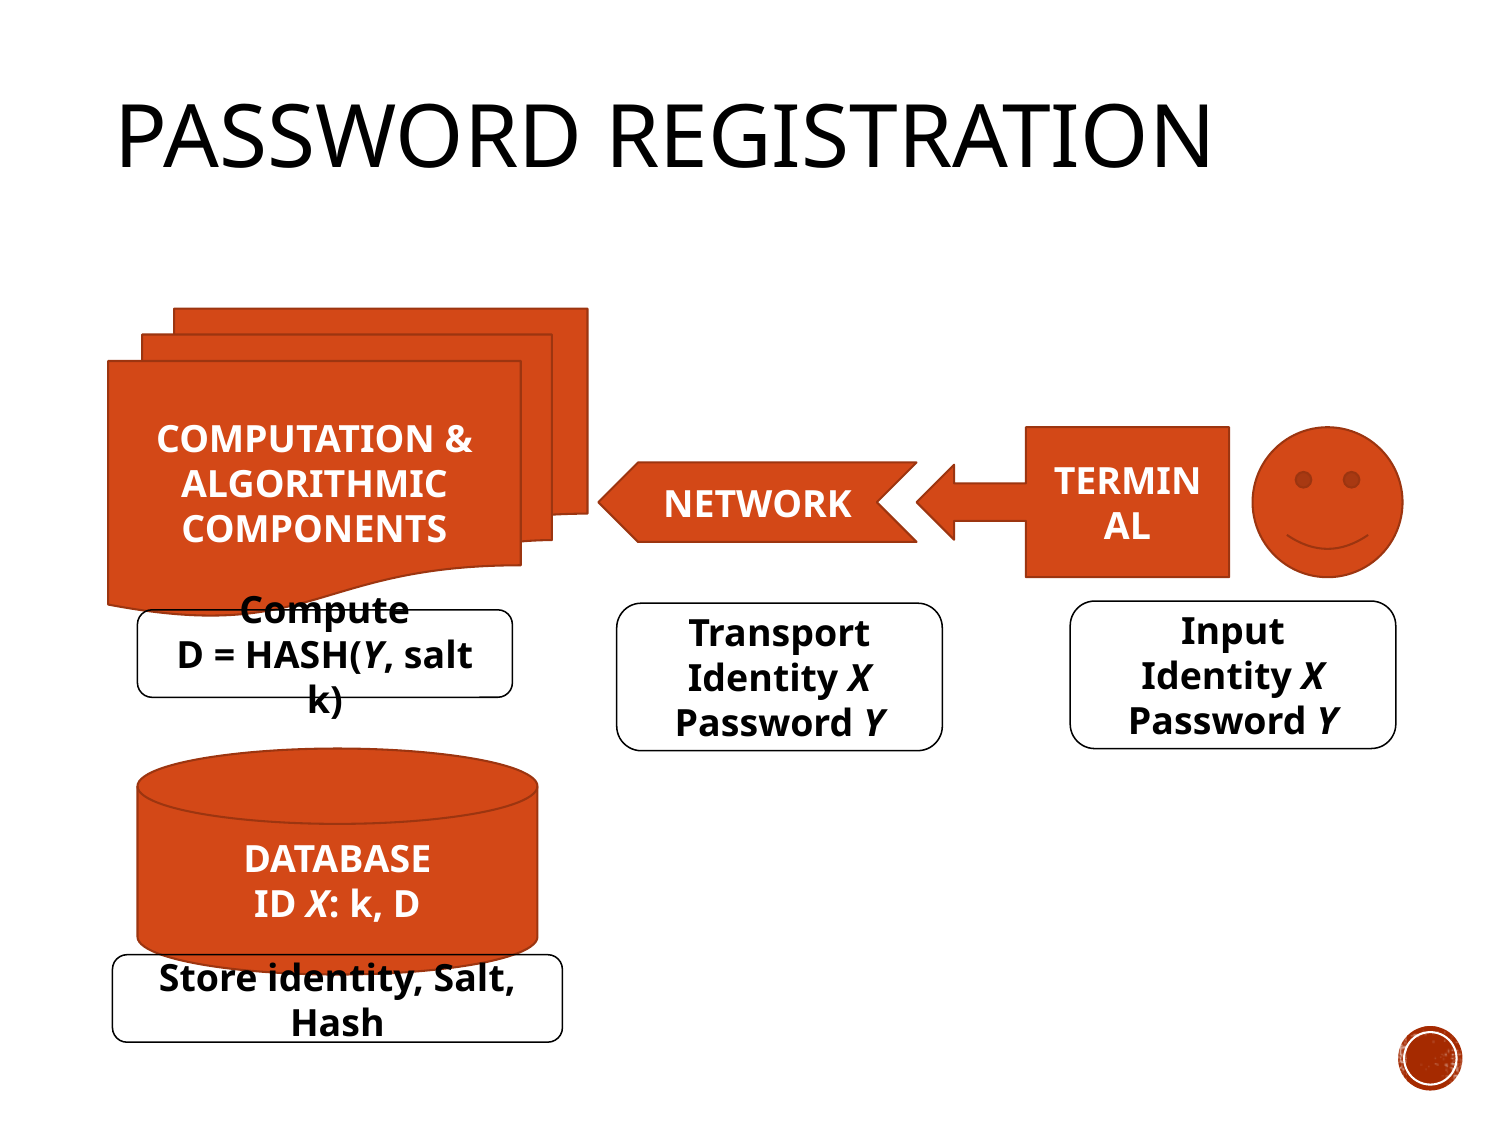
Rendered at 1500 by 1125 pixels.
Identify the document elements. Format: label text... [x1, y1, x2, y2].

text_box Store identity, Salt, Hash [112, 954, 563, 1043]
text_box [1251, 426, 1404, 579]
text_box Input Identity X Password Y [1070, 601, 1396, 749]
text_box NETWORK [597, 461, 918, 543]
text_box COMPUTATION & ALGORITHMIC COMPONENTS [107, 307, 589, 612]
text_box Transport Identity X Password Y [616, 603, 943, 751]
text_box Compute D = HASH(Y, salt k) [137, 609, 513, 698]
text_box DATABASE ID X: k, D [136, 747, 539, 954]
text_box TERMINAL [915, 426, 1231, 579]
title Password Registration [99, 45, 1400, 233]
